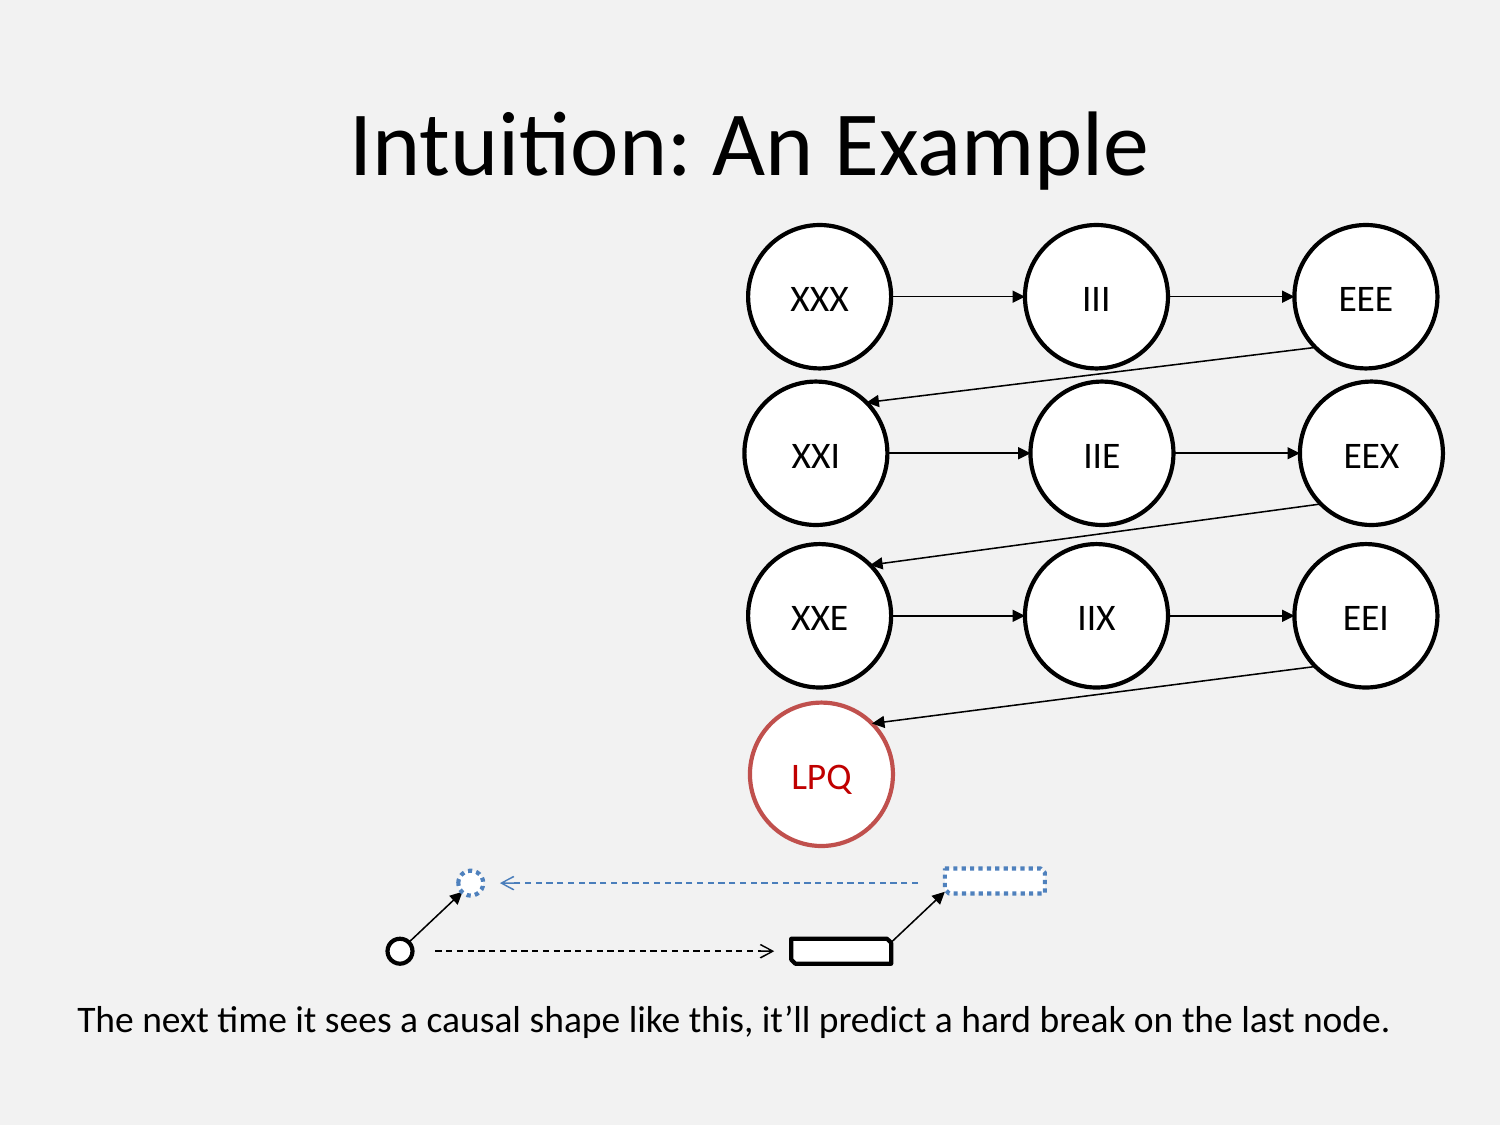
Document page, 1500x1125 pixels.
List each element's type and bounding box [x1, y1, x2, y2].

text_box [742, 222, 1446, 849]
text_box [62, 987, 1438, 1048]
text_box [385, 868, 486, 966]
text_box [789, 866, 1047, 966]
title [75, 45, 1425, 233]
